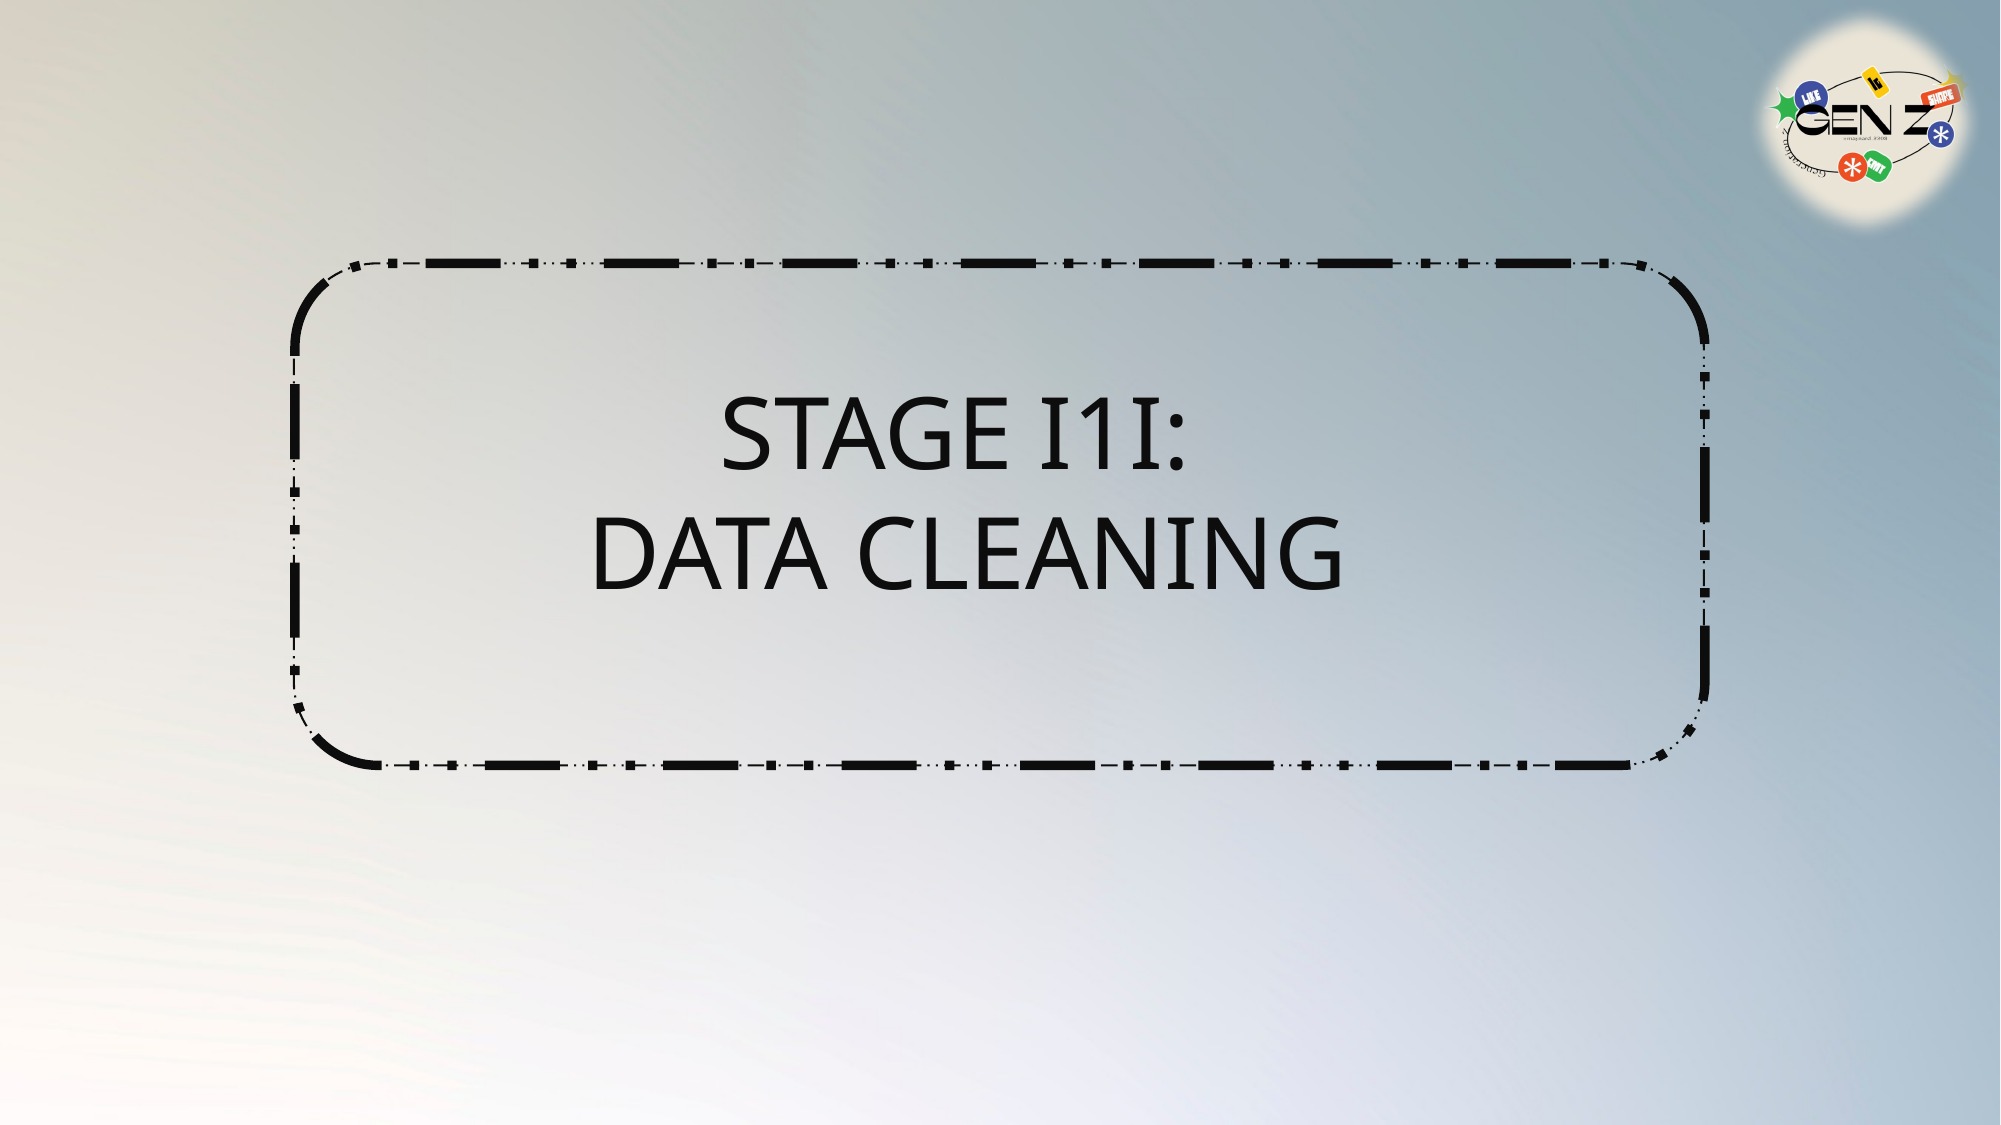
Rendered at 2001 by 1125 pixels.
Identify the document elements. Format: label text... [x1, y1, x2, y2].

text_box STAGE I1I: DATA CLEANING [329, 361, 1607, 782]
text_box [292, 262, 1705, 767]
picture [0, 0, 2001, 1125]
